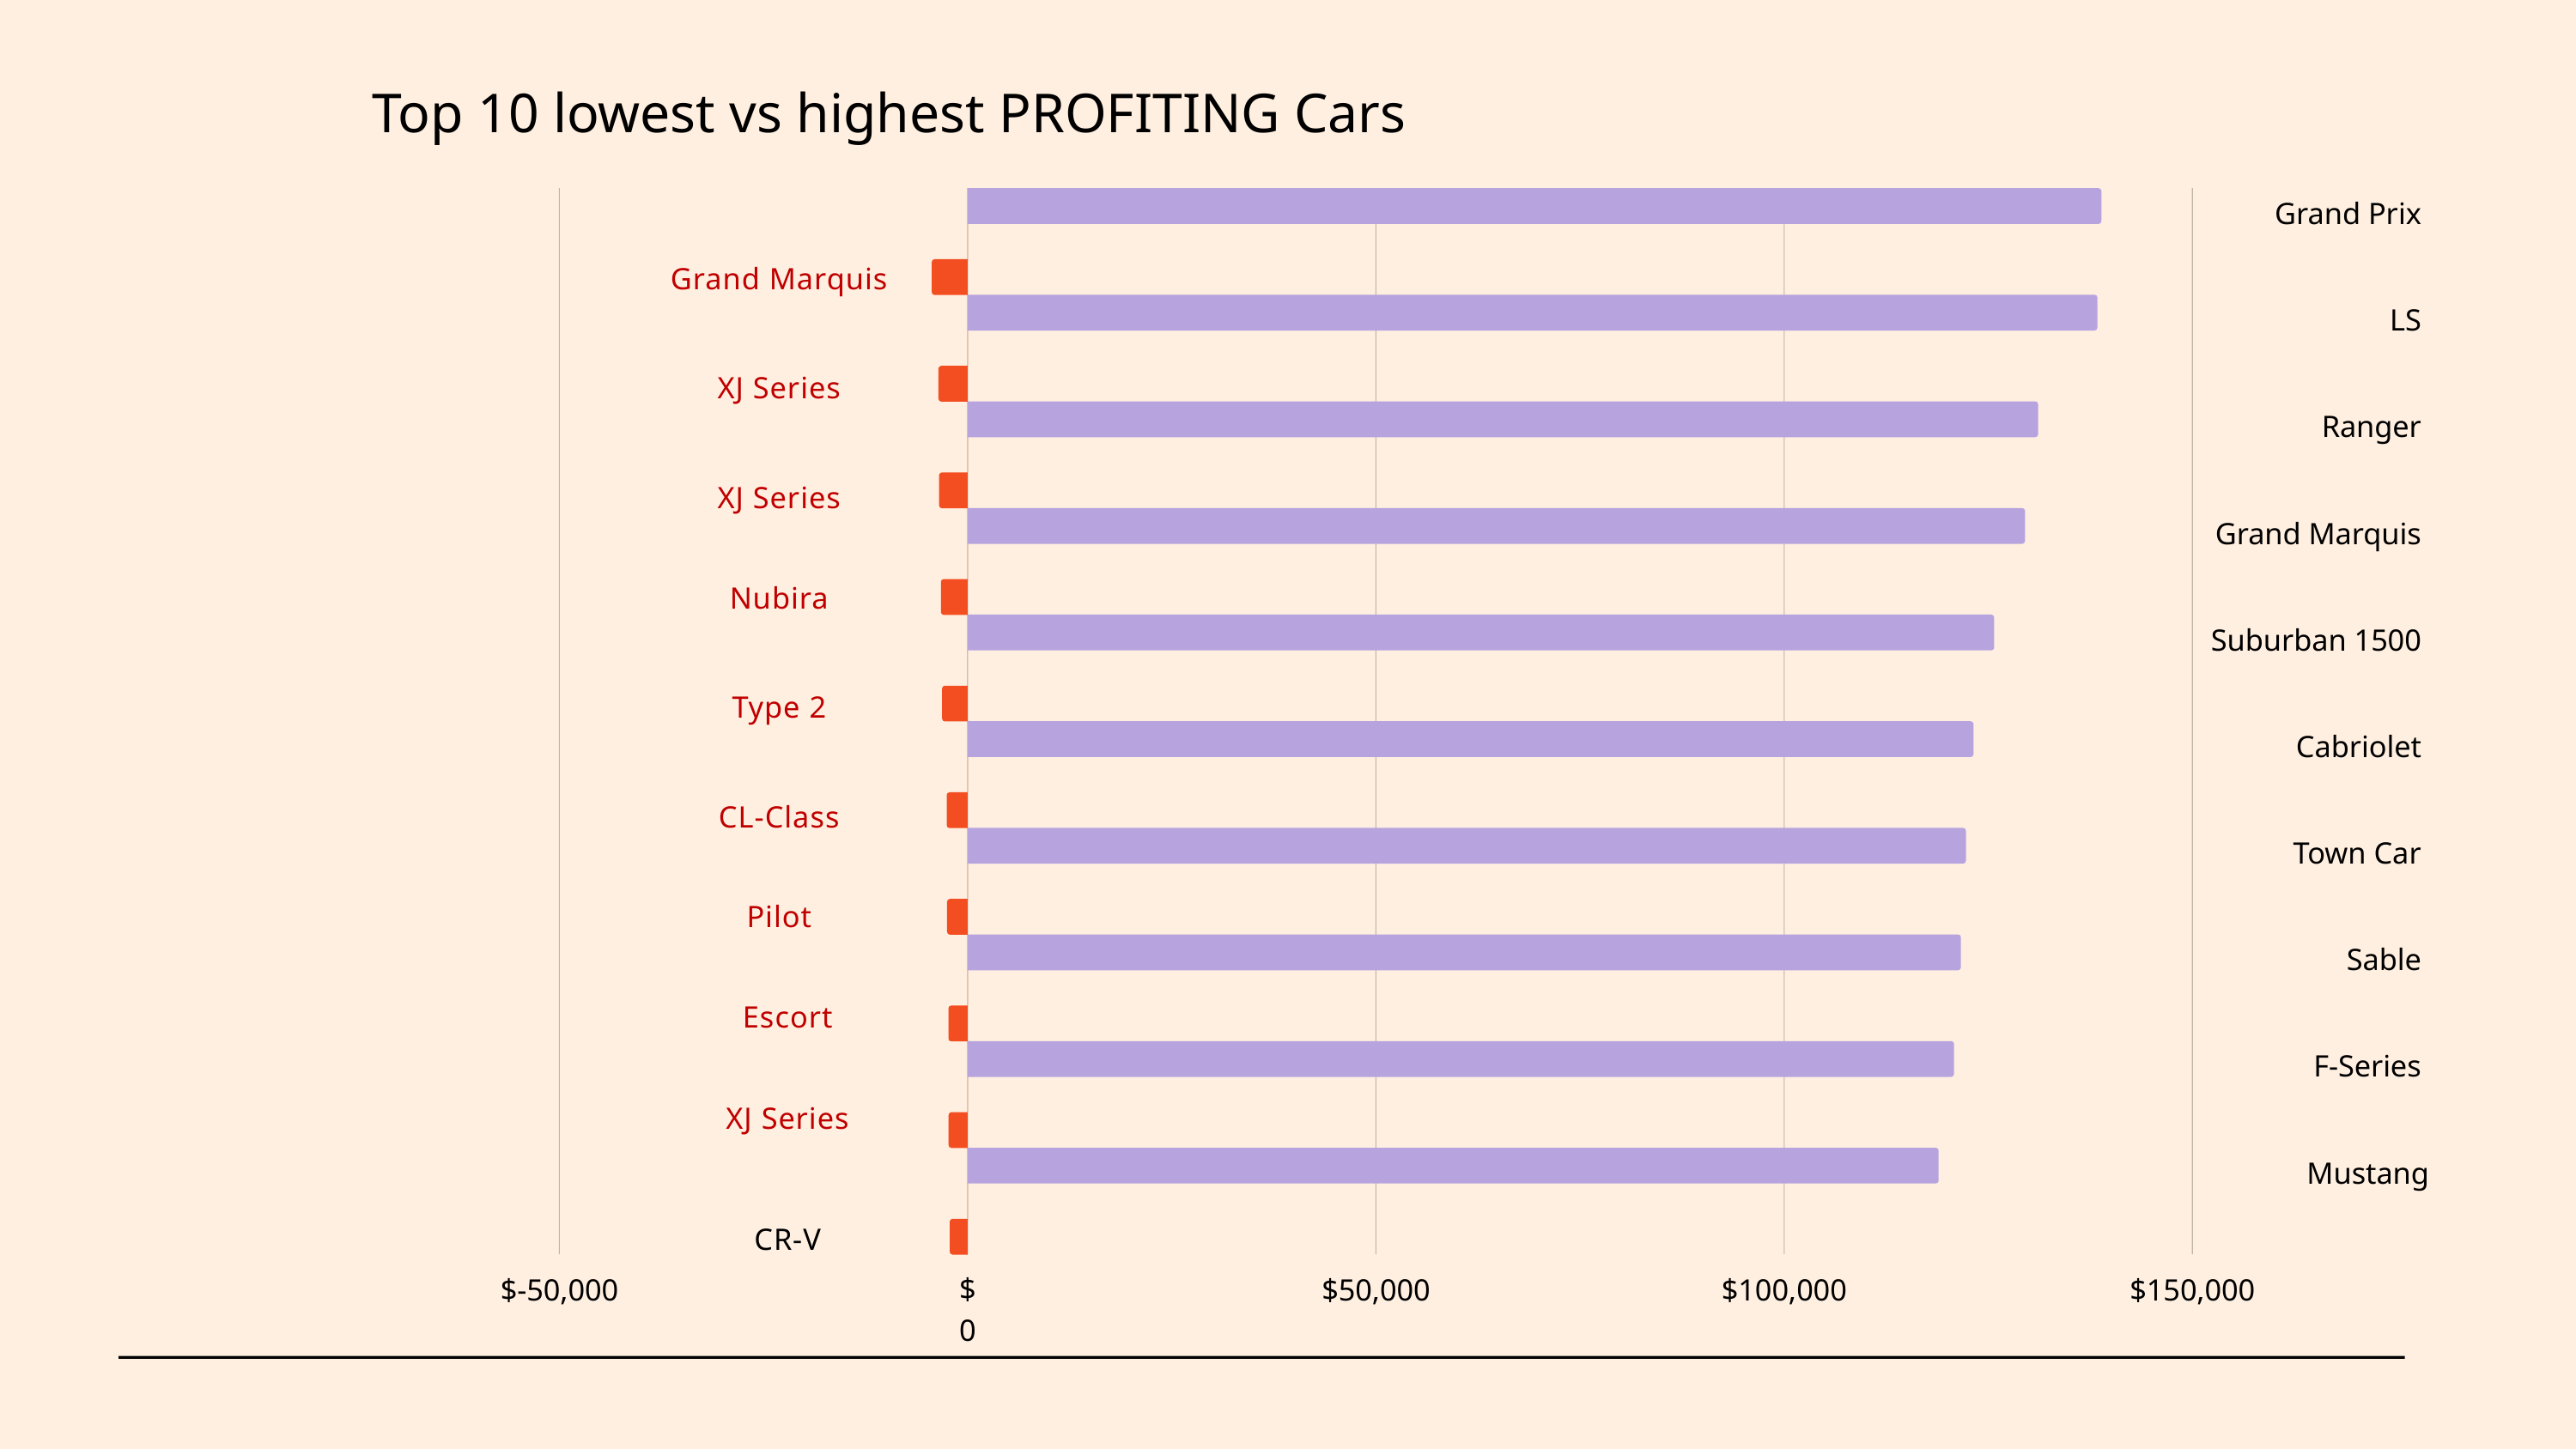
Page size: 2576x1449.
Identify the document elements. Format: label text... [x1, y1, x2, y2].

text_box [495, 187, 2430, 1304]
text_box Top 10 lowest vs highest PROFITING Cars [372, 63, 2204, 144]
